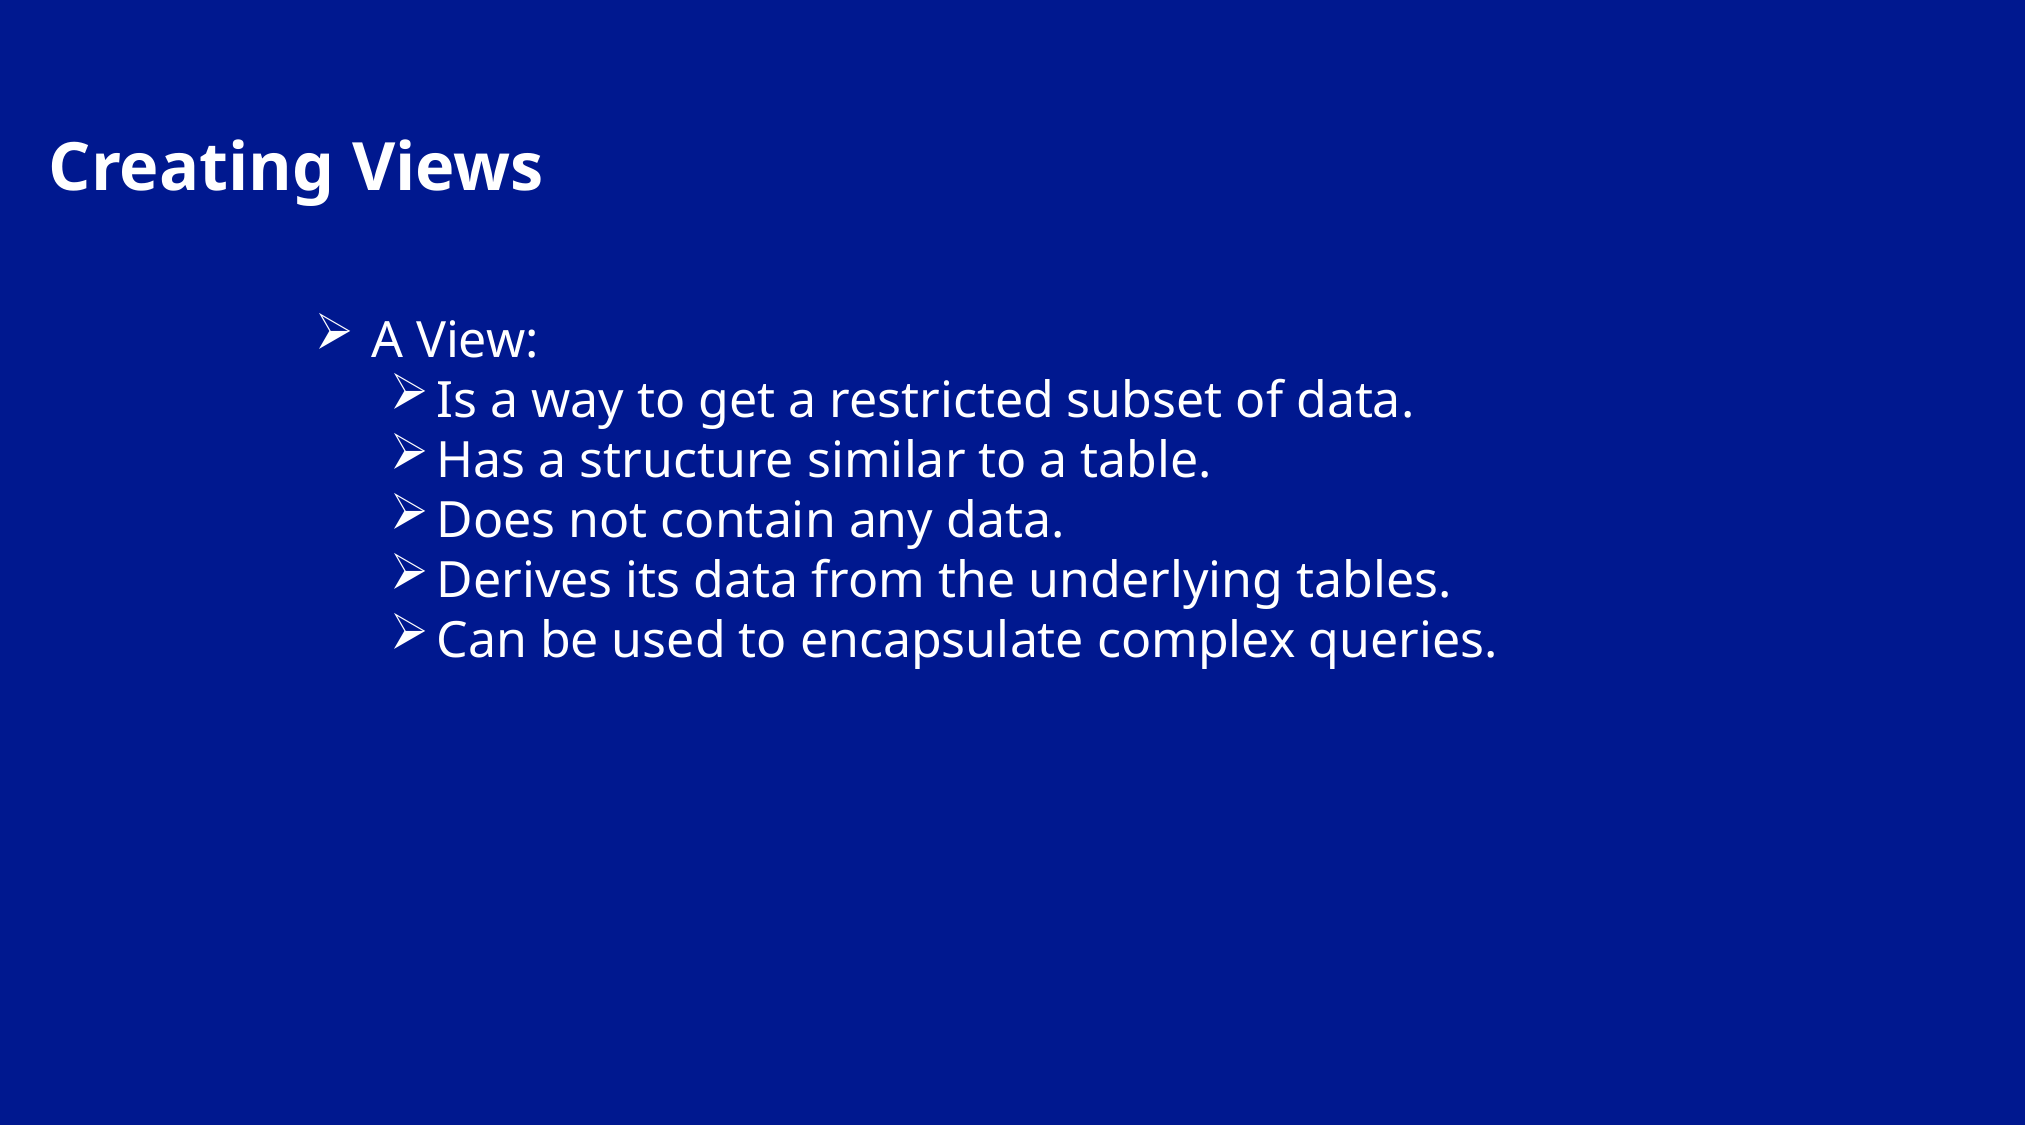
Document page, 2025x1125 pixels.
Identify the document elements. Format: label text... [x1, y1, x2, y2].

text_box A View: Is a way to get a restricted subset of data. Has a structure similar to a table. Does not contain any data. Derives its data from the underlying tables. Can be used to encapsulate complex queries. [300, 299, 1538, 675]
text_box Creating Views [33, 116, 1975, 212]
